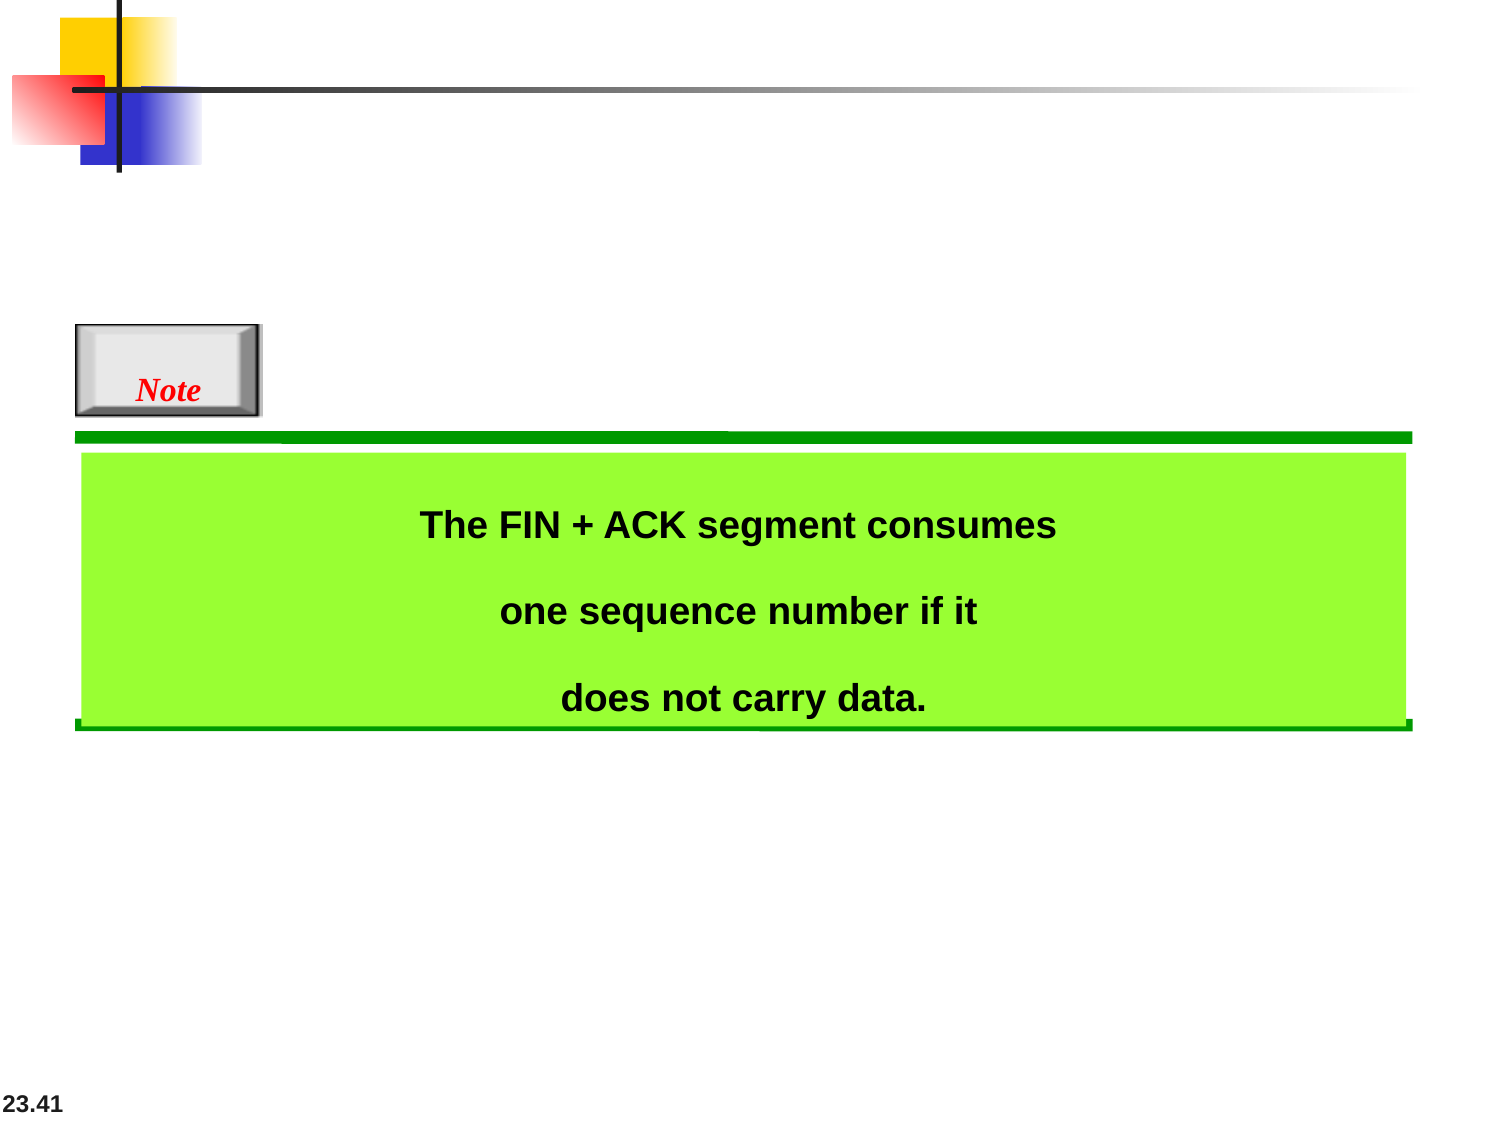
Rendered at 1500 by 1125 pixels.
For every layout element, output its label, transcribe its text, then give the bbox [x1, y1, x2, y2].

text_box [116, 0, 122, 87]
text_box [122, 17, 177, 86]
text_box [12, 75, 105, 145]
text_box [141, 93, 202, 165]
text_box [60, 17, 116, 86]
text_box [80, 93, 116, 165]
text_box [116, 93, 122, 173]
text_box [122, 93, 141, 165]
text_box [74, 324, 263, 418]
text_box [72, 87, 1423, 93]
slide_number 23.41 [0, 1050, 300, 1125]
text_box The FIN + ACK segment consumes one sequence number if it does not carry data. [81, 452, 1407, 727]
